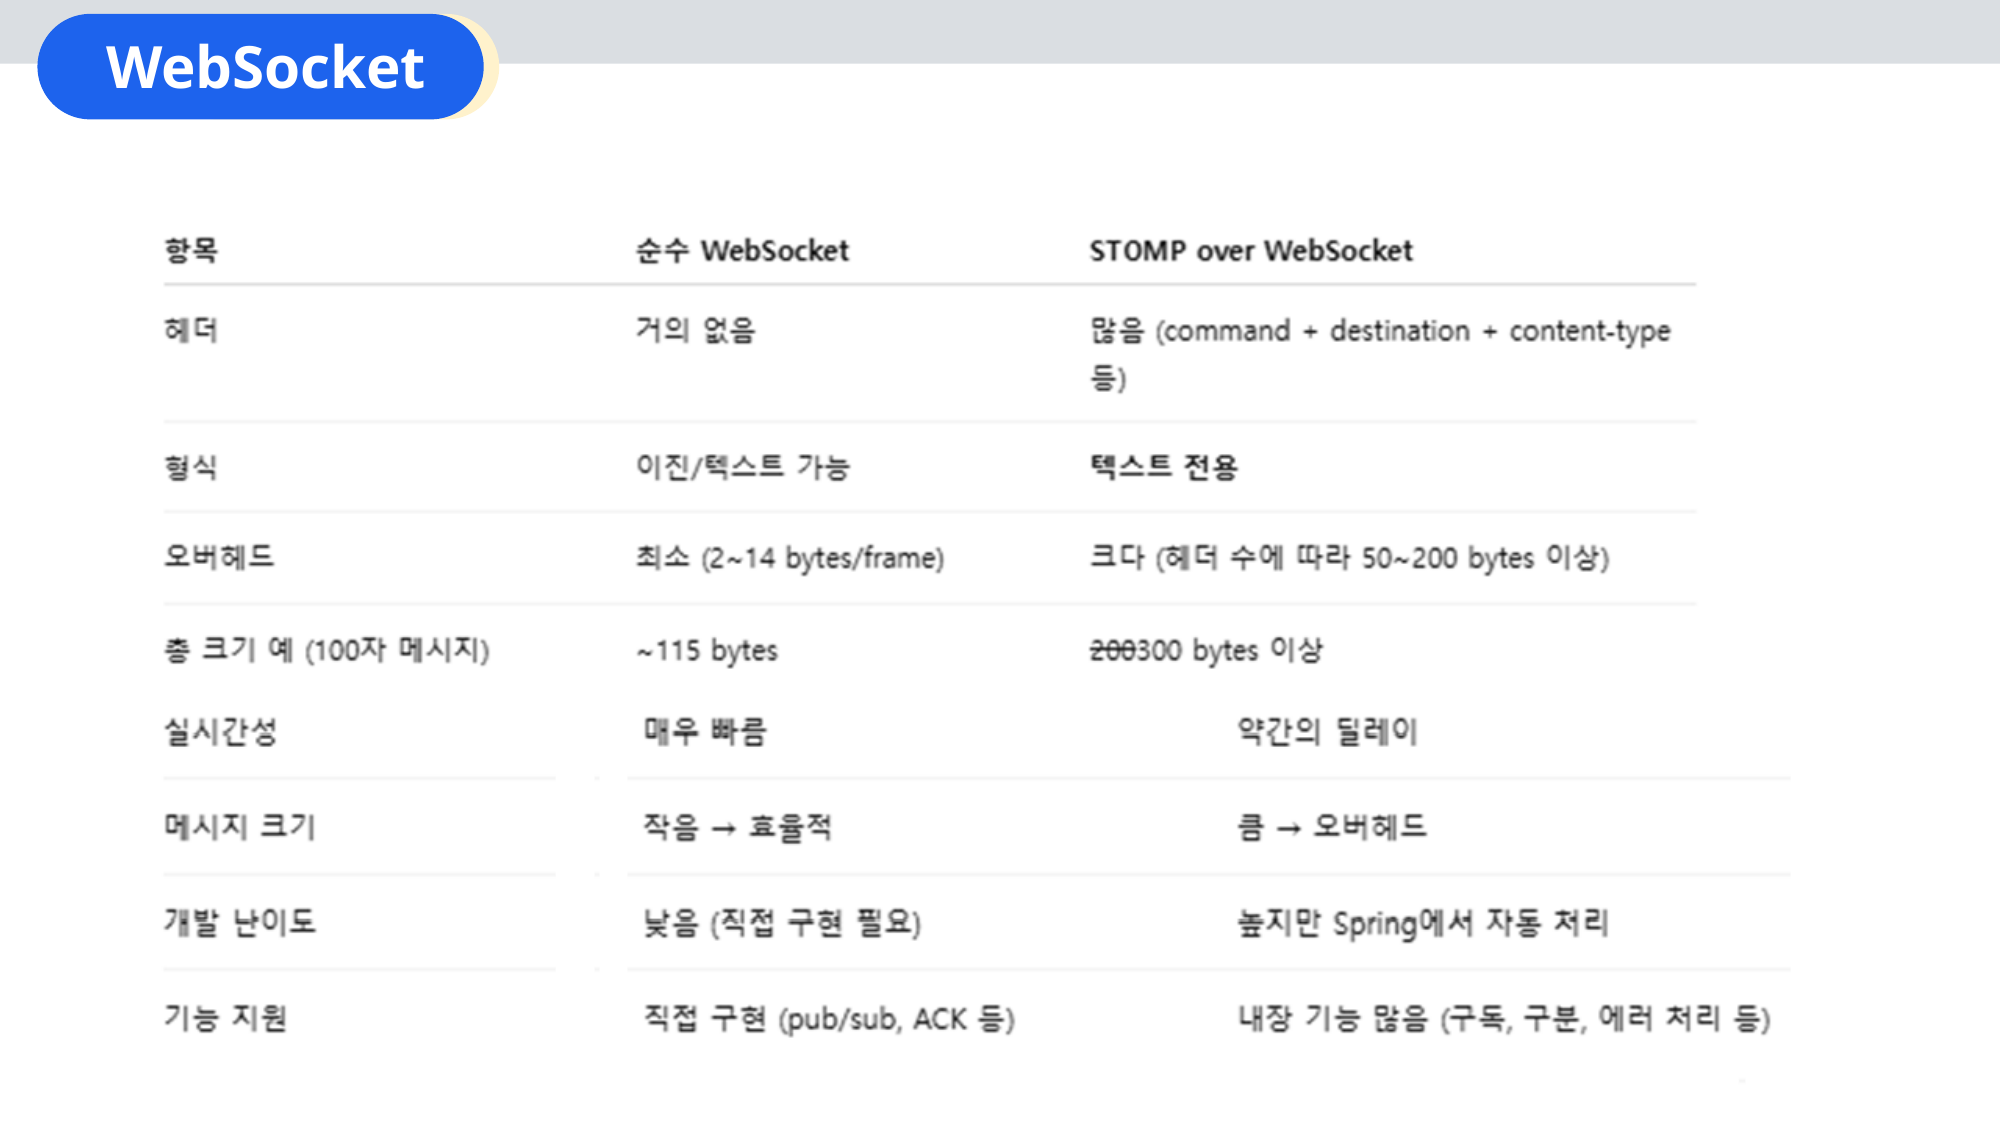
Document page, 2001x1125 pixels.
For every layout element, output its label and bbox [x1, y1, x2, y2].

picture [137, 209, 1819, 1103]
